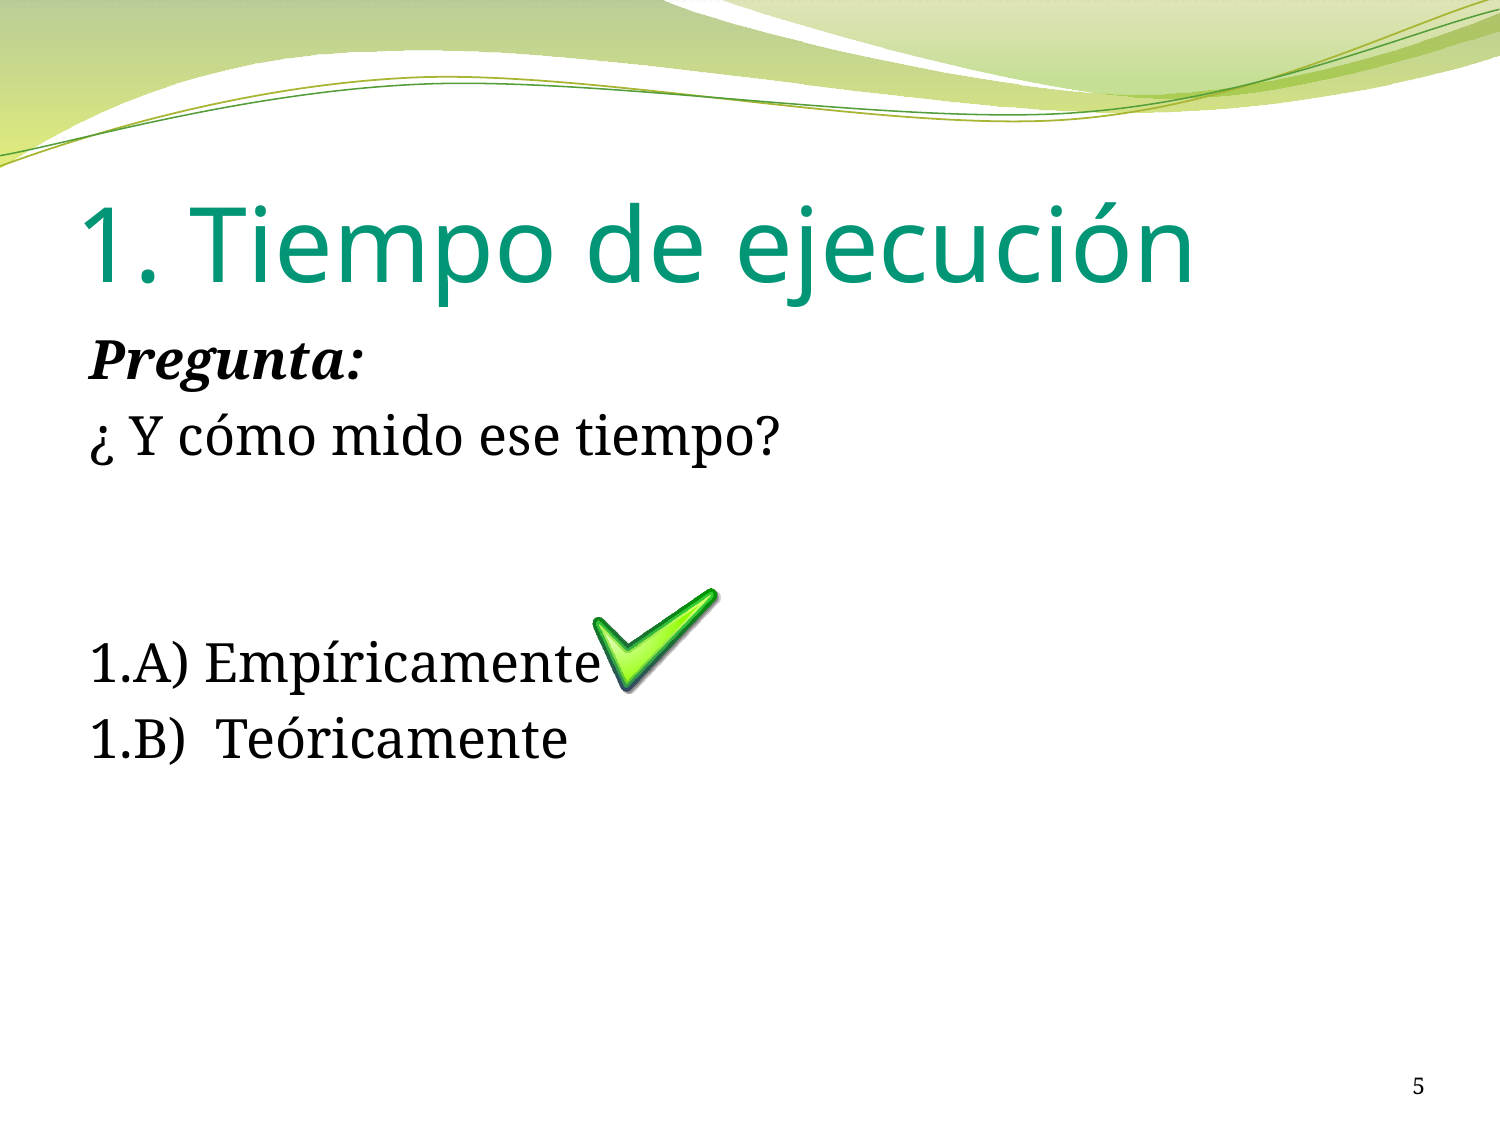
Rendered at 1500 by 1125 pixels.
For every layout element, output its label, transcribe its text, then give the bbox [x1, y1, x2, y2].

slide_number 5 [1299, 1042, 1425, 1103]
list Pregunta: ¿ Y cómo mido ese tiempo? 1.A) Empíricamente 1.B) Teóricamente [75, 317, 1425, 1038]
title 1. Tiempo de ejecución [75, 115, 1425, 303]
picture [578, 563, 731, 716]
